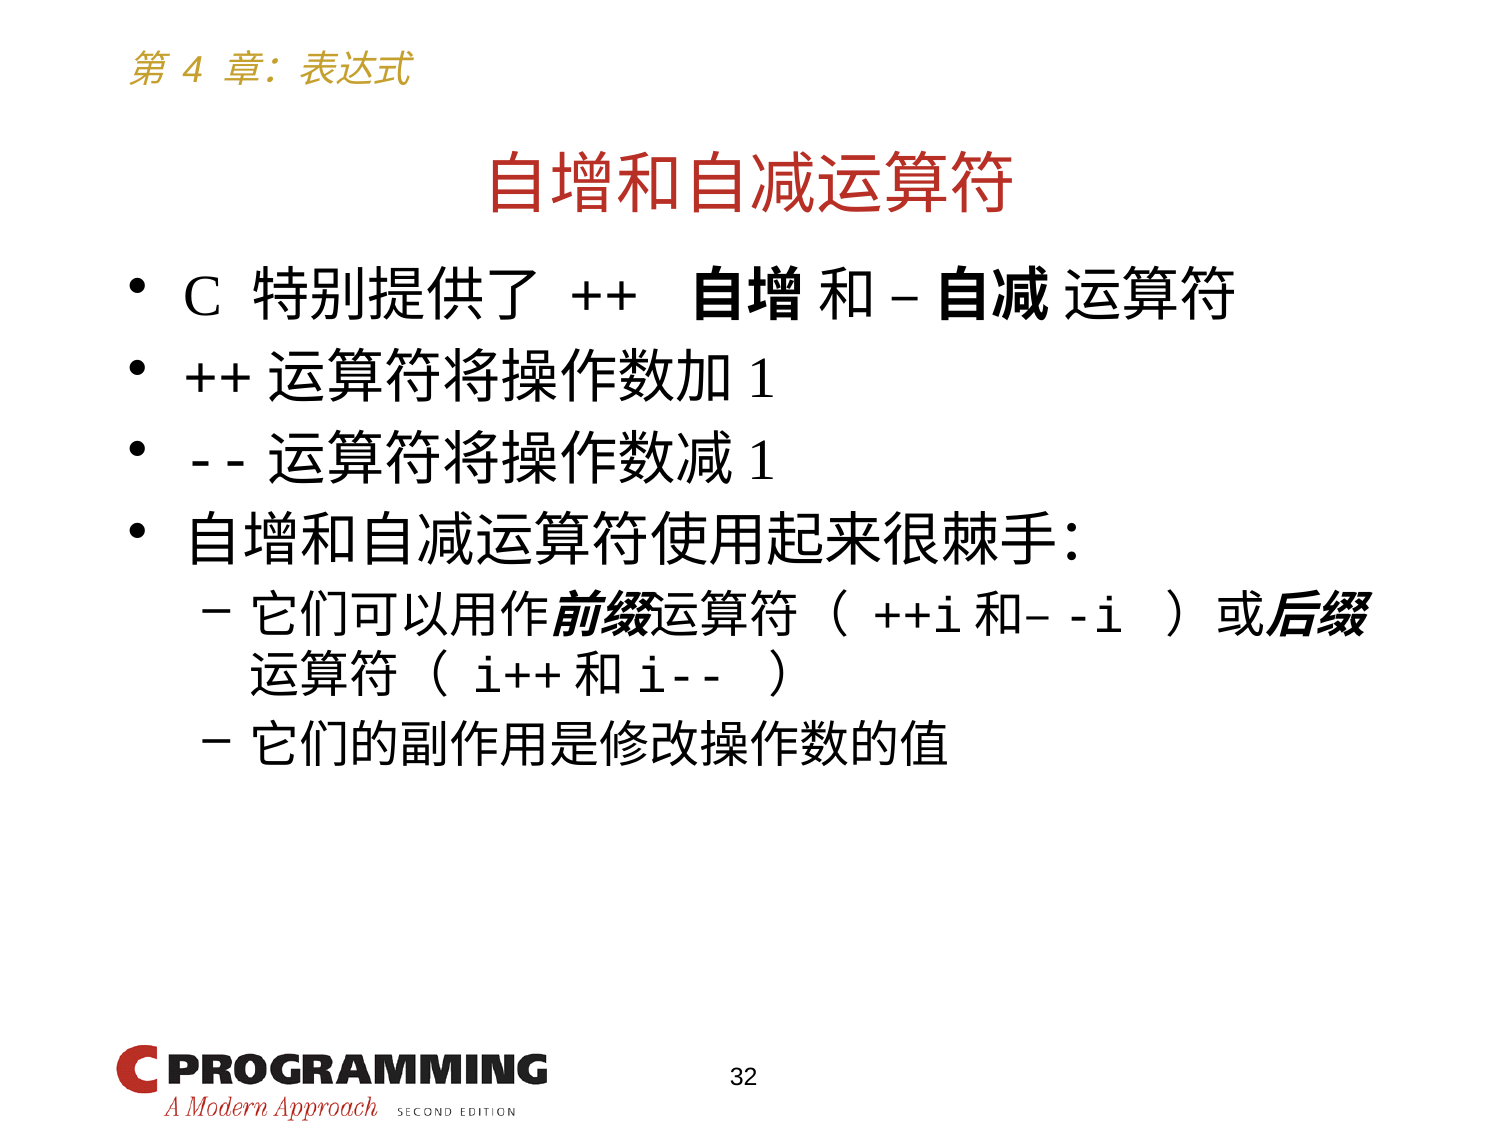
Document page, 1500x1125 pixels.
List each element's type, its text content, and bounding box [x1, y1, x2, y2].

list C 特别提供了 ++ 自增 和 – 自减 运算符 ++运算符将操作数加1 --运算符将操作数减1 自增和自减运算符使用起来很棘手： 它们可以用作前缀运算符（ ++i和–-i ）或后缀运算符（ i++和i-- ） 它们的副作用是修改操作数的值 [112, 249, 1388, 1038]
slide_number 32 [687, 1049, 801, 1101]
title 自增和自减运算符 [112, 125, 1388, 238]
picture [112, 1041, 550, 1123]
